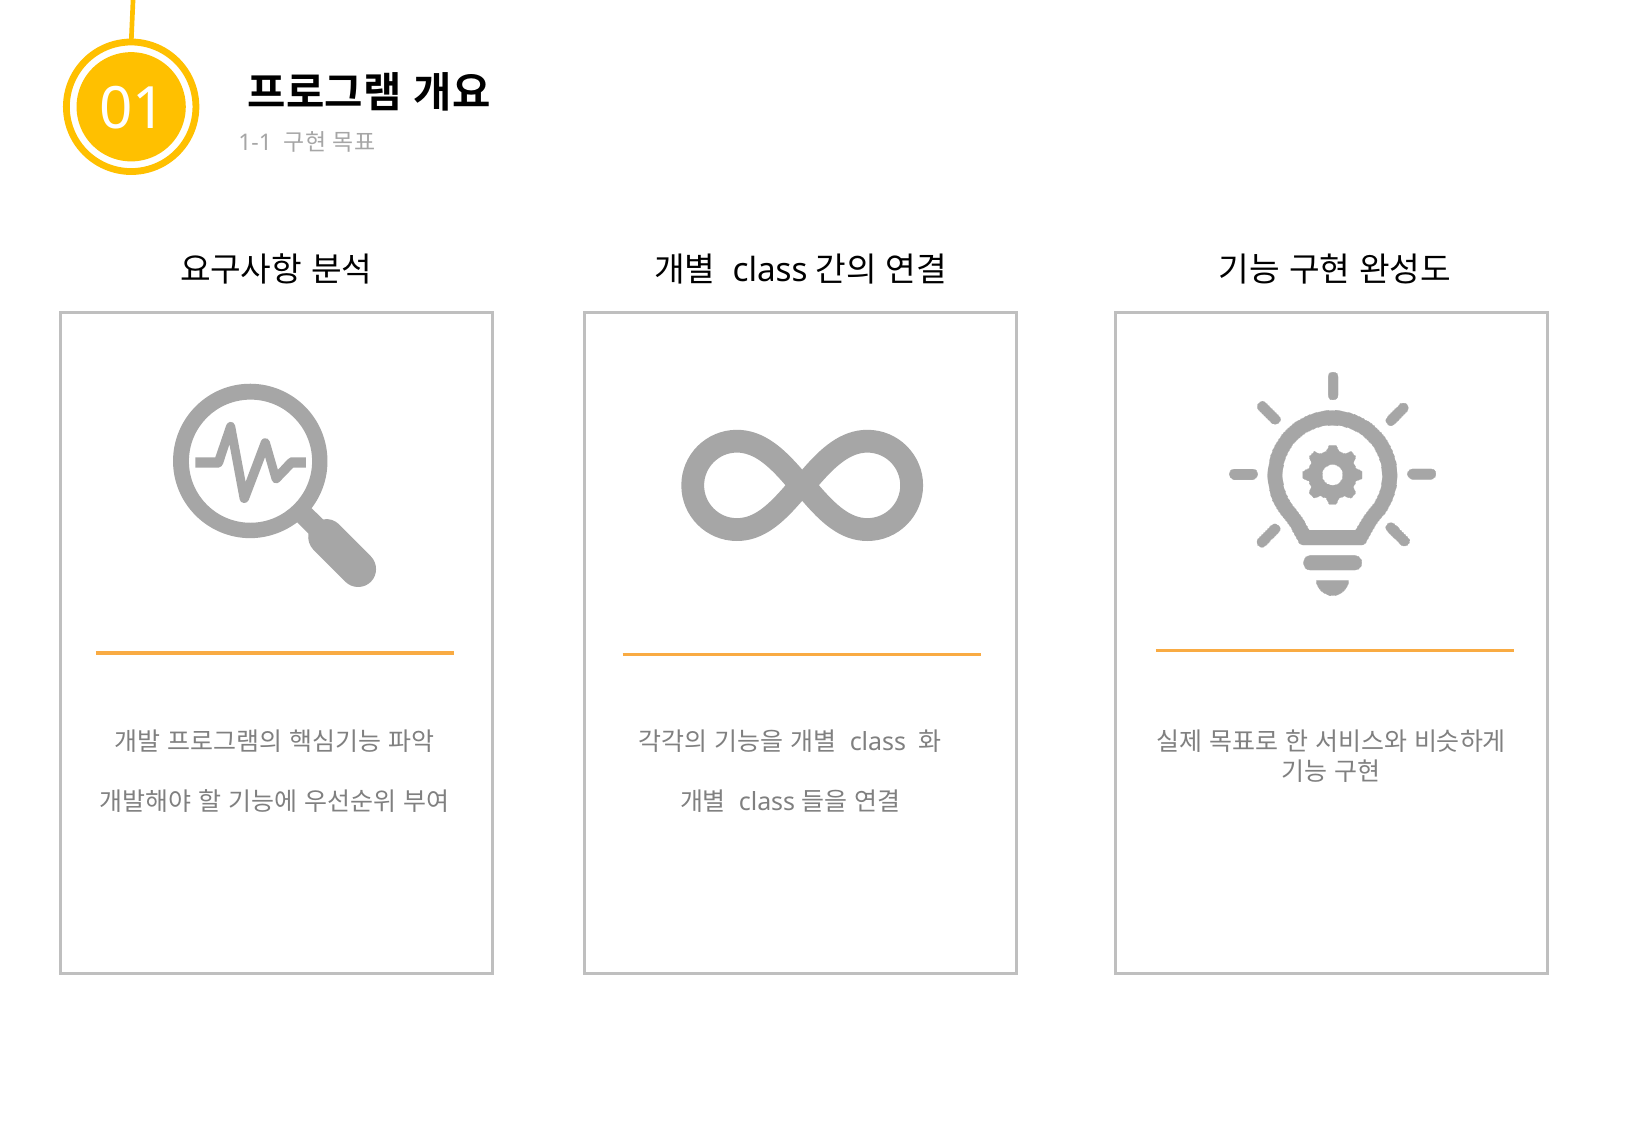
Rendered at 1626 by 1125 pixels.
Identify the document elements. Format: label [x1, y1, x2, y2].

text_box [66, 0, 1053, 172]
text_box [60, 240, 1548, 974]
